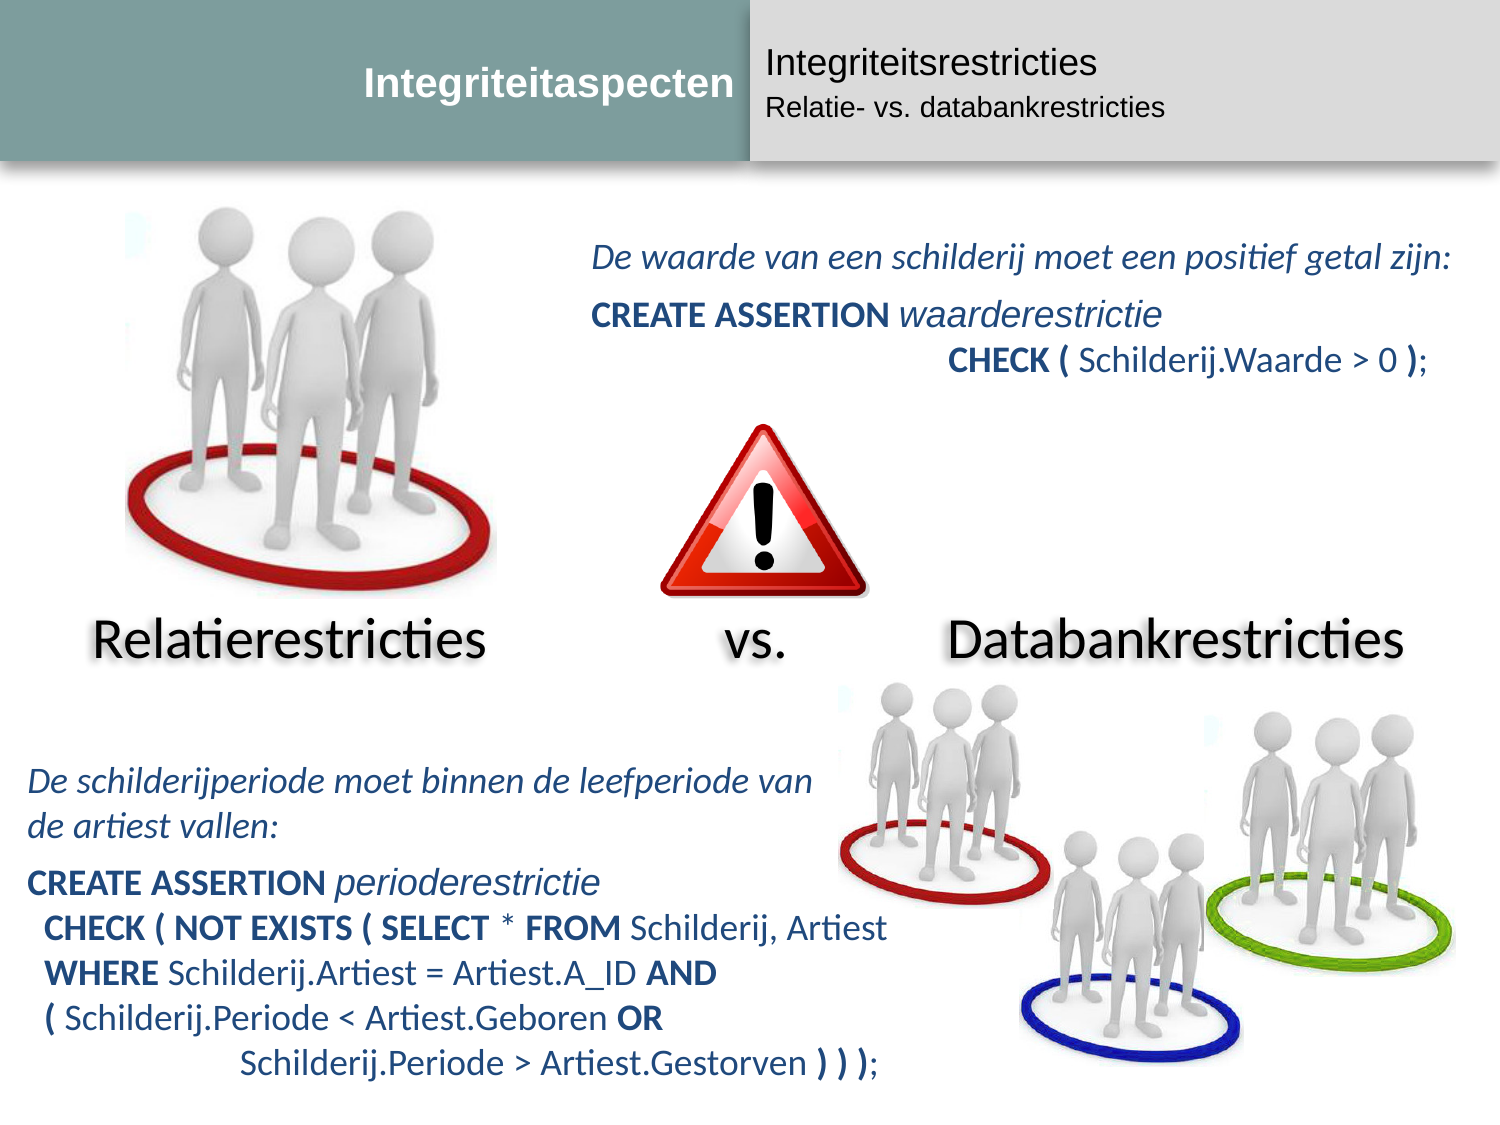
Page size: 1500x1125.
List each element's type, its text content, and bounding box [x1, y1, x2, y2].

picture [837, 677, 1456, 1067]
picture [656, 420, 871, 599]
text_box De schilderijperiode moet binnen de leefperiode van de artiest vallen: CREATE ASSERTION perioderestrictie CHECK ( NOT EXISTS ( SELECT * FROM Schilderij, Artiest WHERE Schilderij.Artiest = Artiest.A_ID AND ( Schilderij.Periode < Artiest.Geboren OR Schilderij.Periode > Artiest.Gestorven ) ) ); [12, 748, 911, 1091]
picture [124, 200, 497, 599]
text_box Relatierestricties [78, 592, 503, 678]
text_box Databankrestricties [932, 592, 1420, 678]
text_box vs. [709, 607, 817, 678]
title Integriteitaspecten [0, 0, 750, 161]
list Integriteitsrestricties Relatie- vs. databankrestricties [750, 0, 1500, 161]
text_box De waarde van een schilderij moet een positief getal zijn: CREATE ASSERTION waarderestrictie CHECK ( Schilderij.Waarde > 0 ); [576, 224, 1483, 387]
